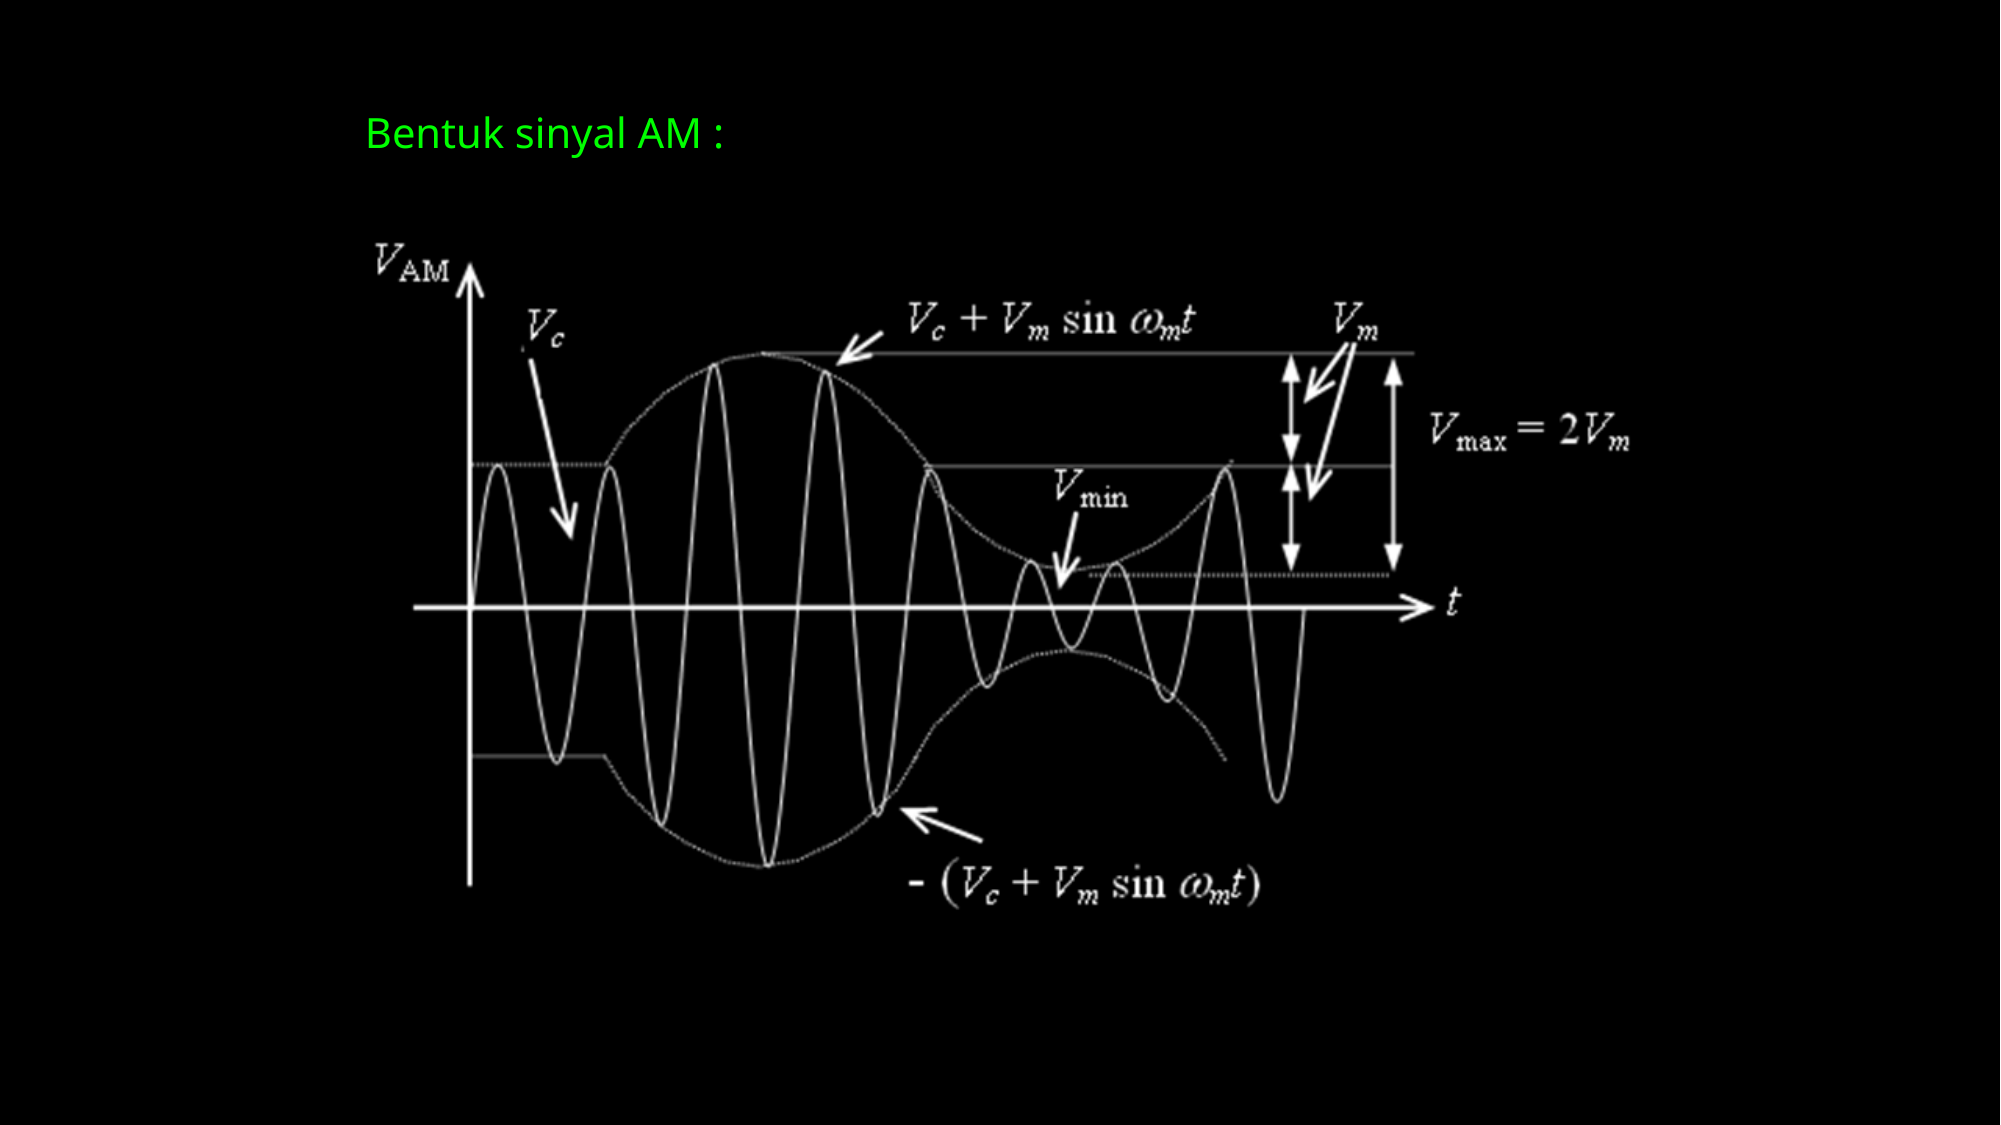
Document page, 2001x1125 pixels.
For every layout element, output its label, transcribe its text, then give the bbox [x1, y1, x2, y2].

picture [362, 204, 1638, 921]
text_box Bentuk sinyal AM : [349, 99, 1638, 165]
